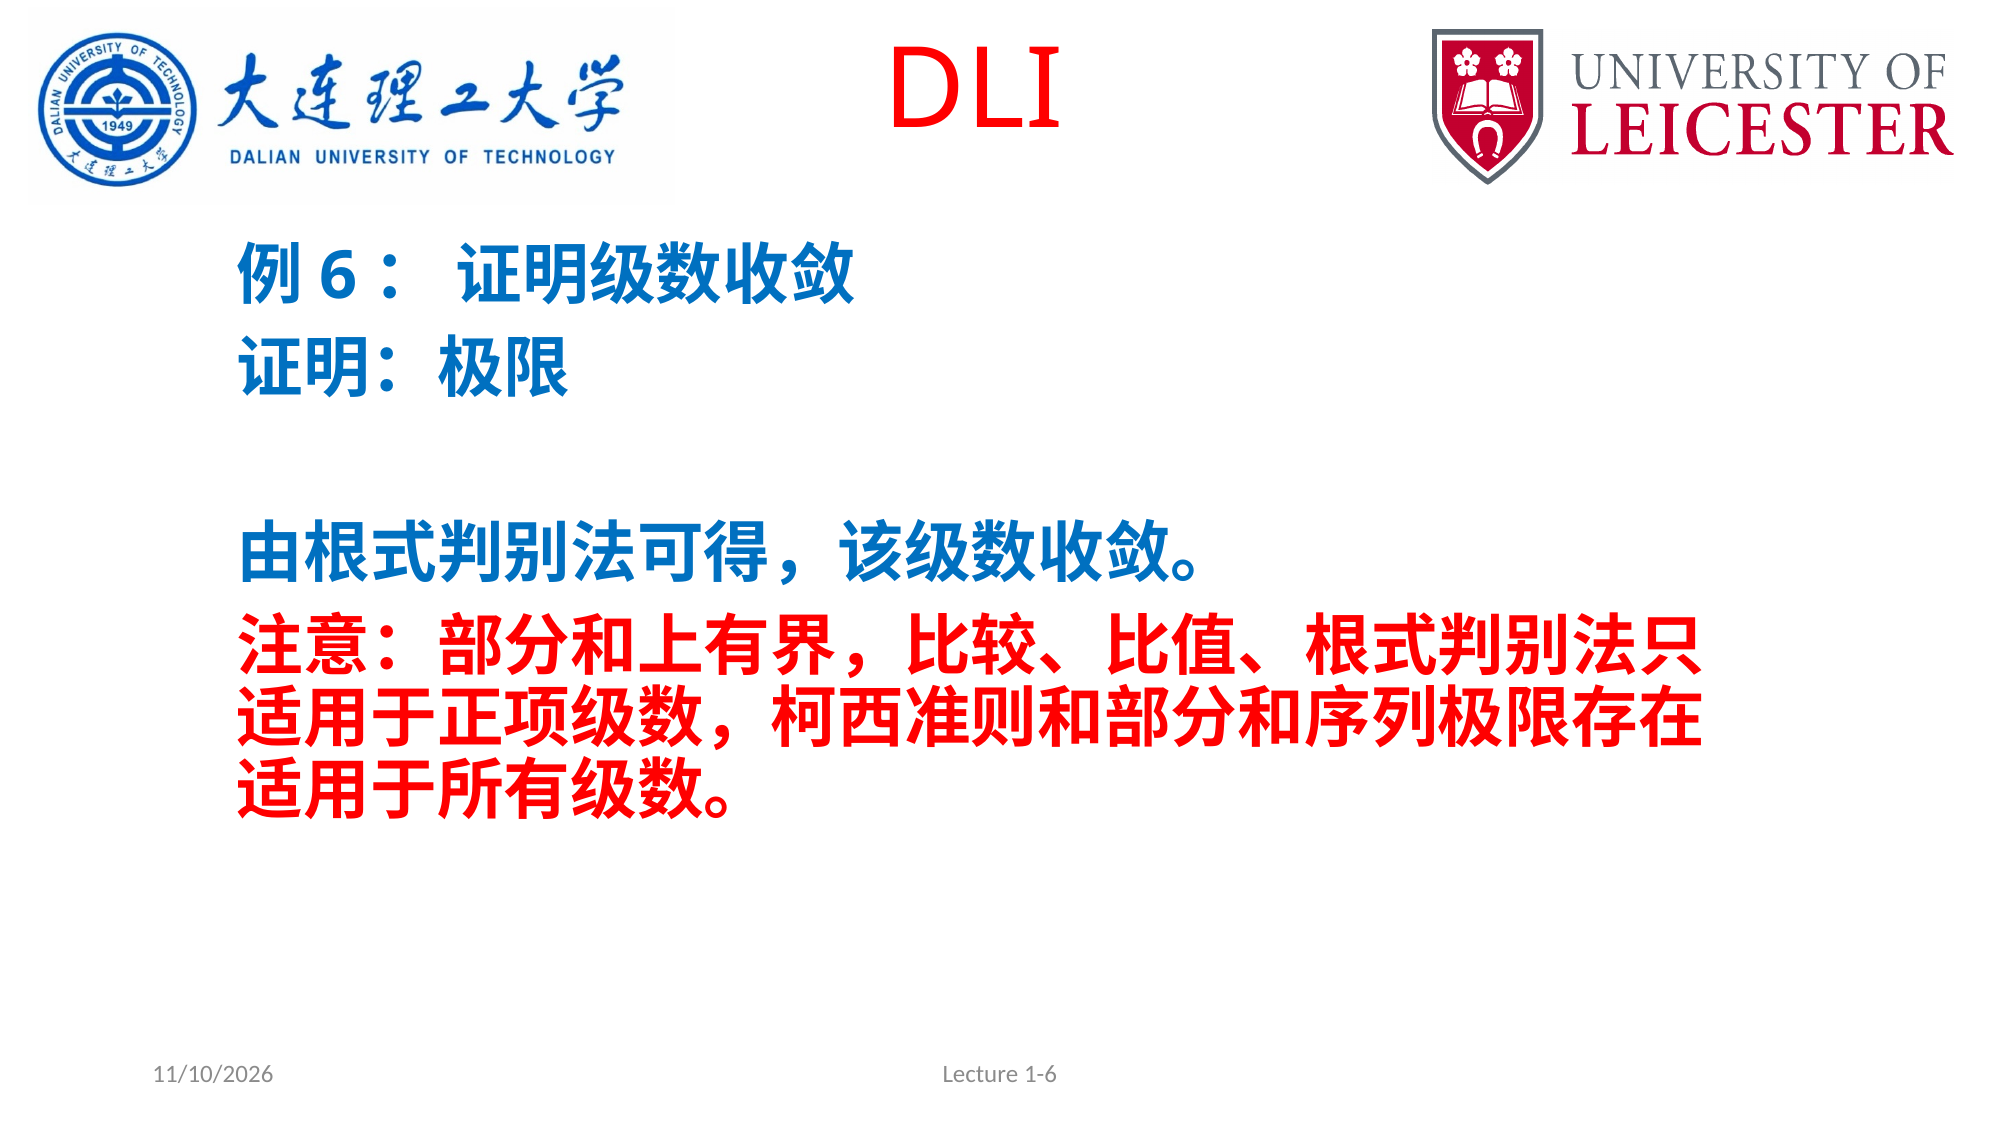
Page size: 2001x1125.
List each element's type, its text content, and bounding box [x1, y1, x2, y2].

picture [28, 7, 675, 205]
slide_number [137, 1042, 588, 1103]
footer Lecture 1-6 [662, 1042, 1338, 1103]
text_box DLI [675, 7, 1376, 158]
picture [1432, 29, 1954, 185]
